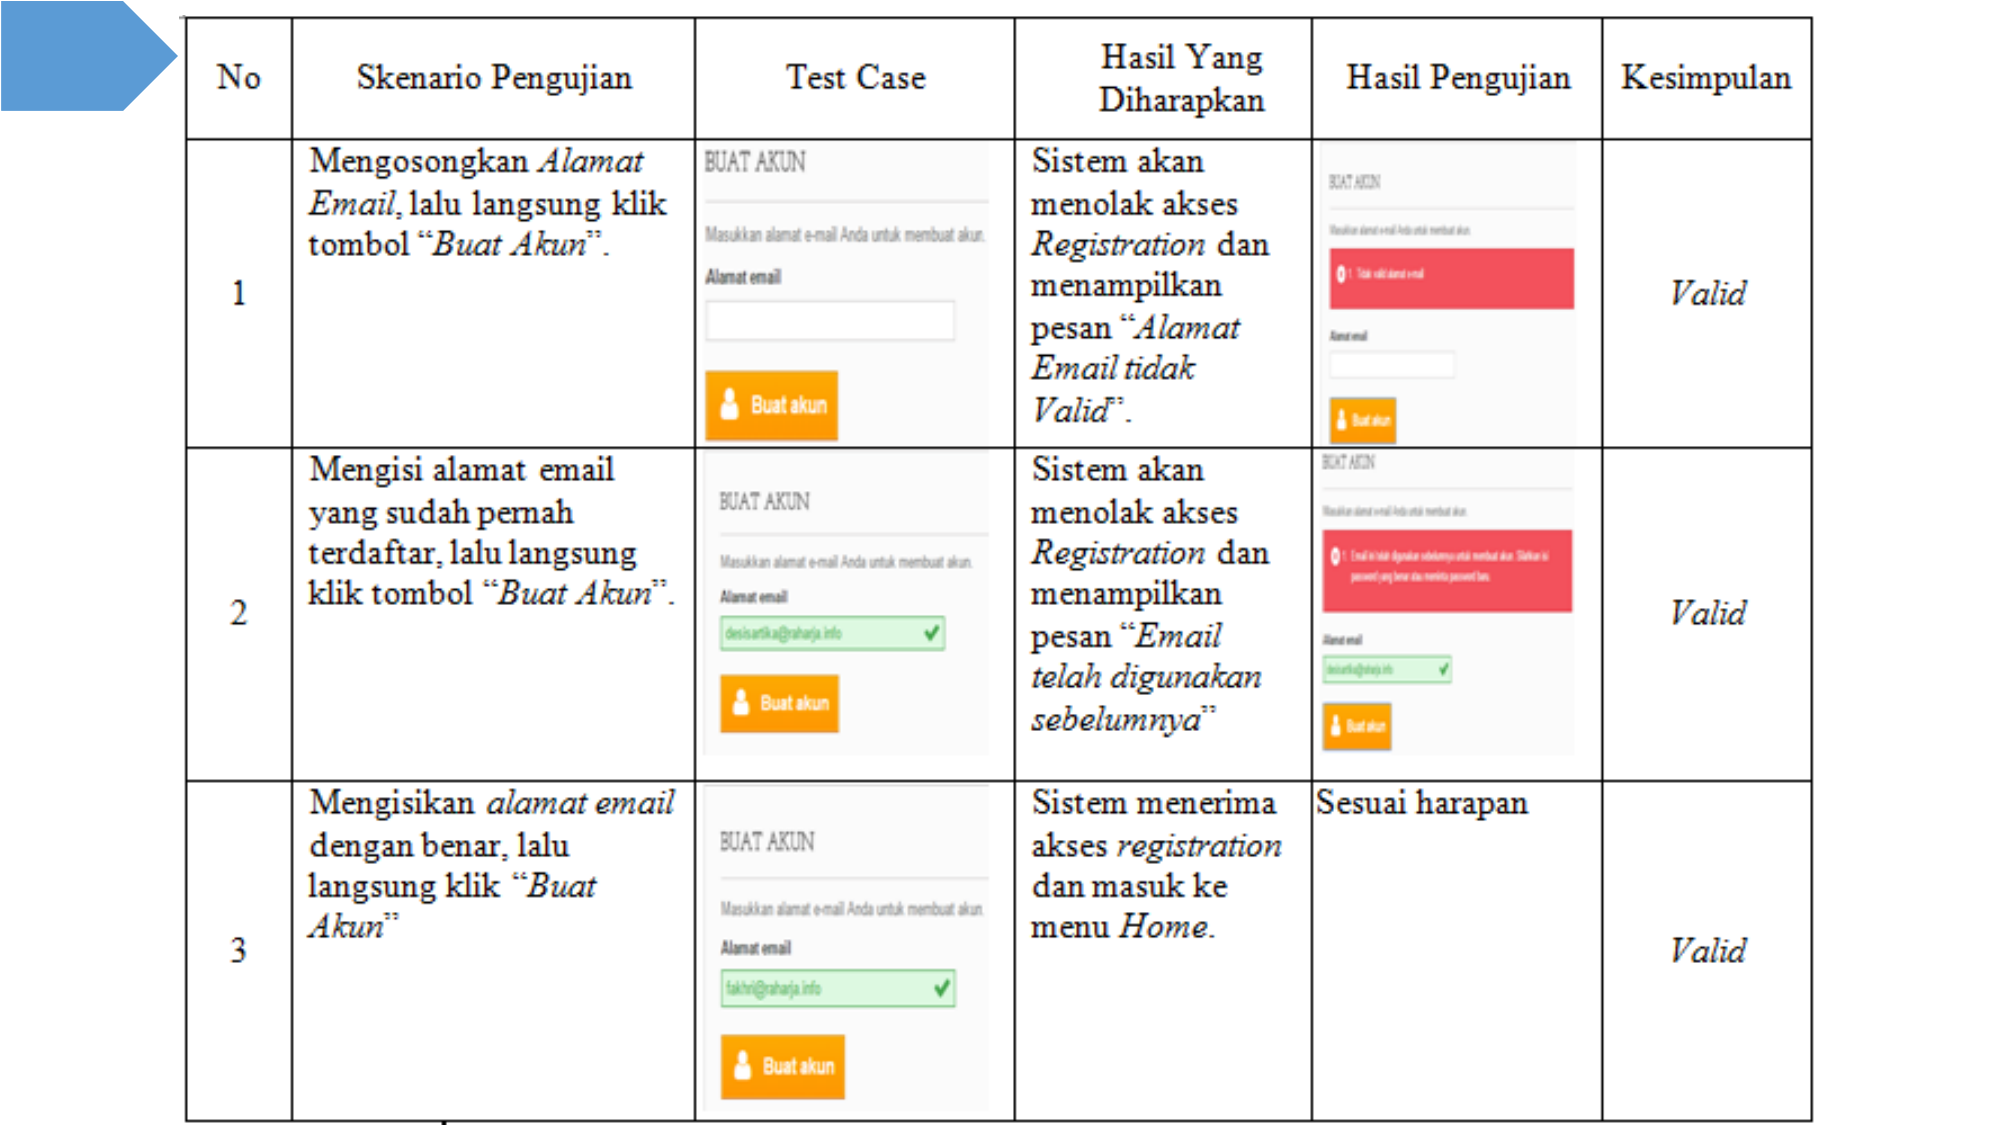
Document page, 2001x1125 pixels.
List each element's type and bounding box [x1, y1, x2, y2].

picture [179, 15, 1818, 1125]
text_box [0, 0, 180, 112]
